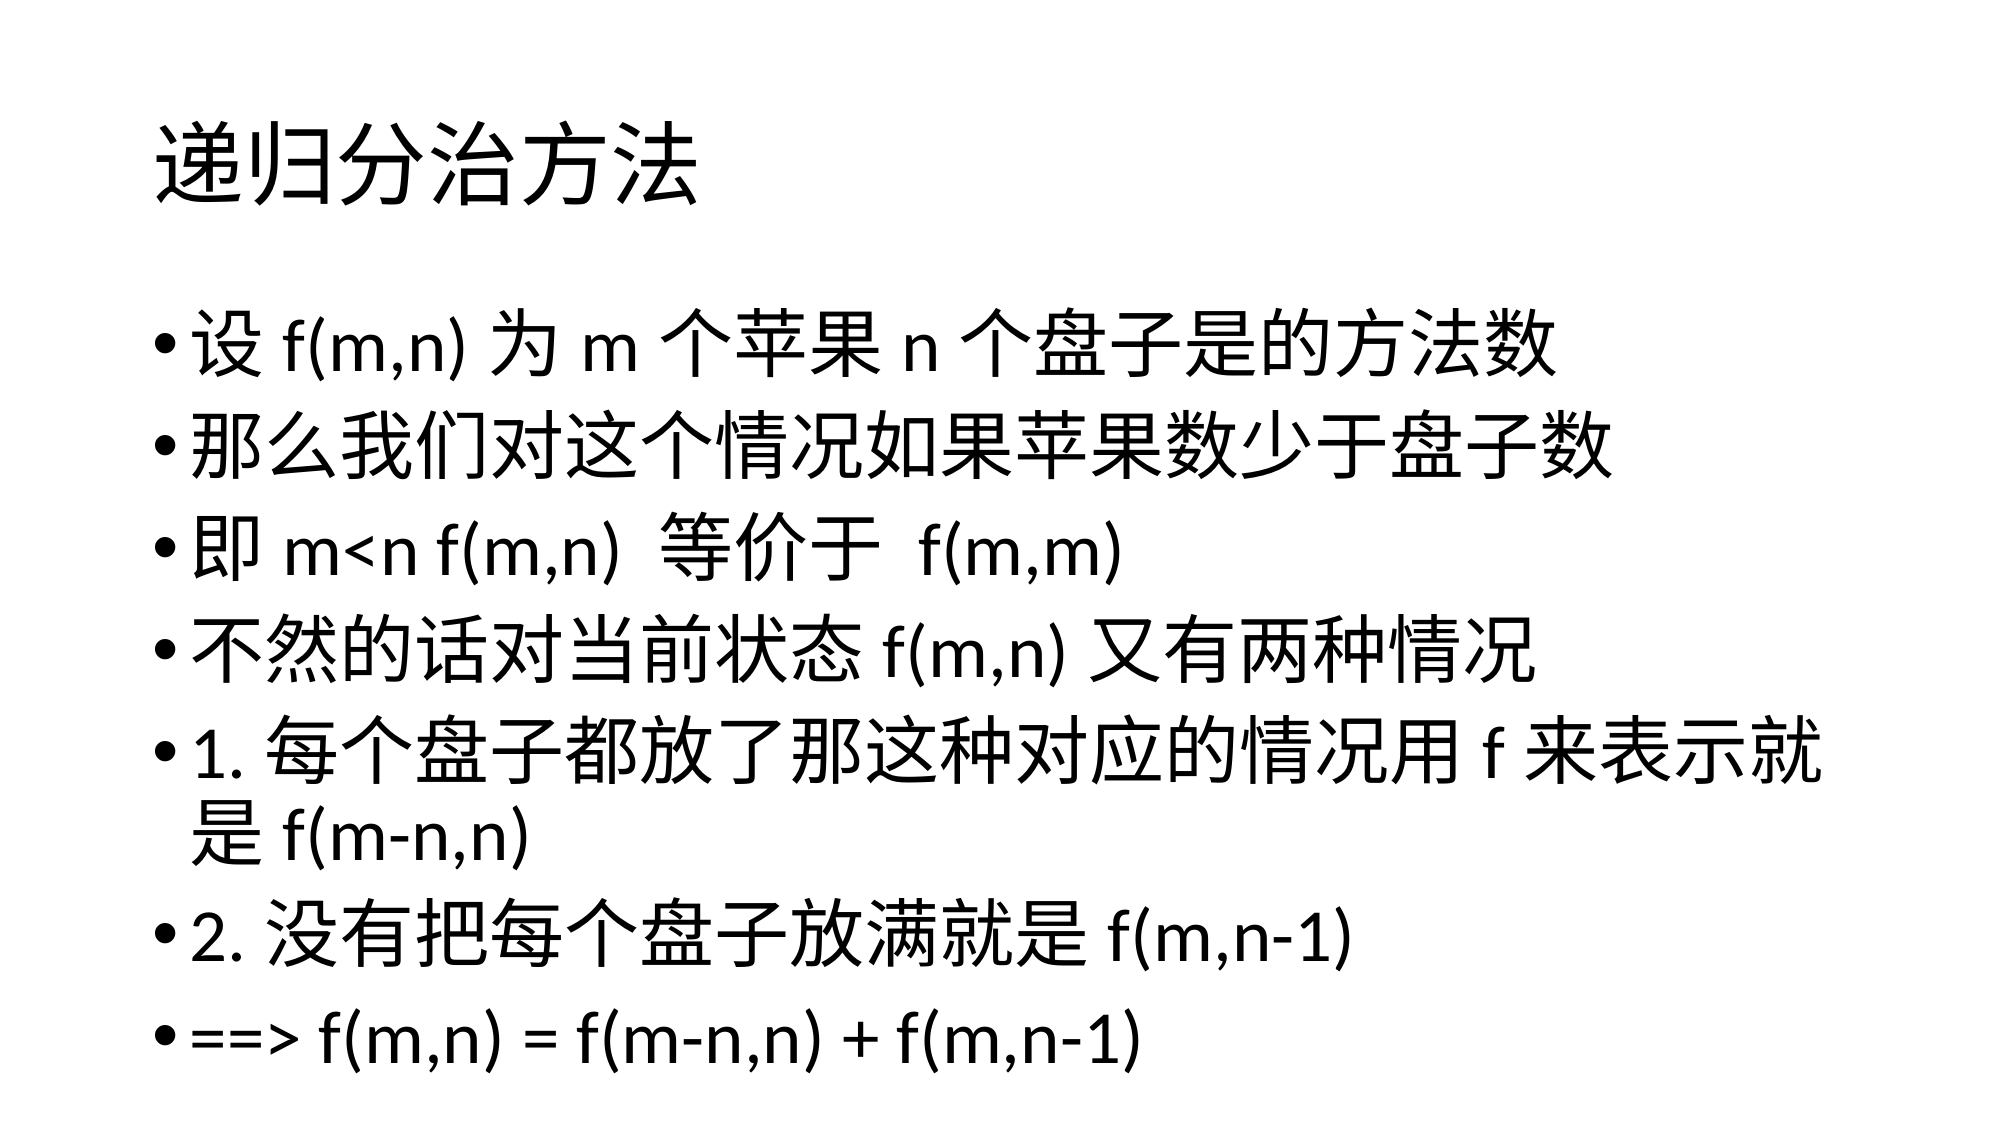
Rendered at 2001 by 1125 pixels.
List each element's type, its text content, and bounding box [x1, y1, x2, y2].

title 递归分治方法 [137, 59, 1863, 278]
list 设f(m,n)为m个苹果n个盘子是的方法数 那么我们对这个情况如果苹果数少于盘子数 即m<n f(m,n) 等价于 f(m,m) 不然的话对当前状态f(m,n)又有两种情况 1.每个盘子都放了那这种对应的情况用f来表示就是f(m-n,n) 2.没有把每个盘子放满就是f(m,n-1) ==> f(m,n) = f(m-n,n) + f(m,n-1) [137, 299, 1863, 1014]
